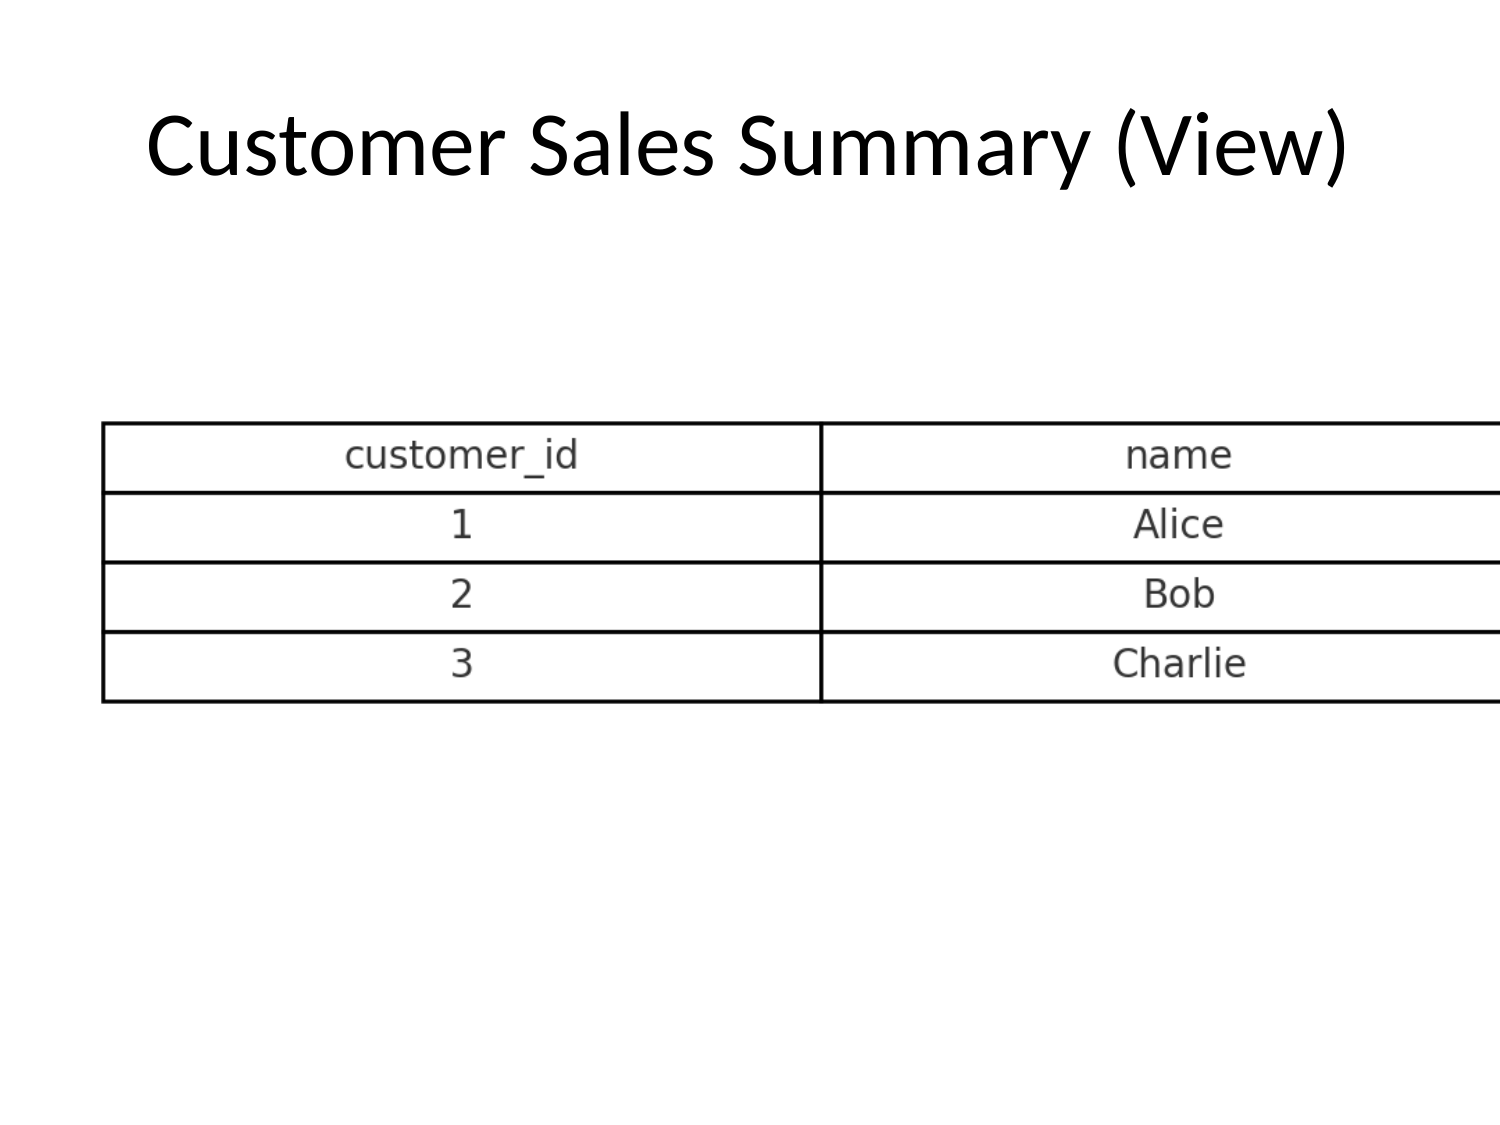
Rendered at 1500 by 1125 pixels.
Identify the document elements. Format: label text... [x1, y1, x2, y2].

picture [74, 224, 1500, 901]
title Customer Sales Summary (View) [75, 45, 1425, 224]
